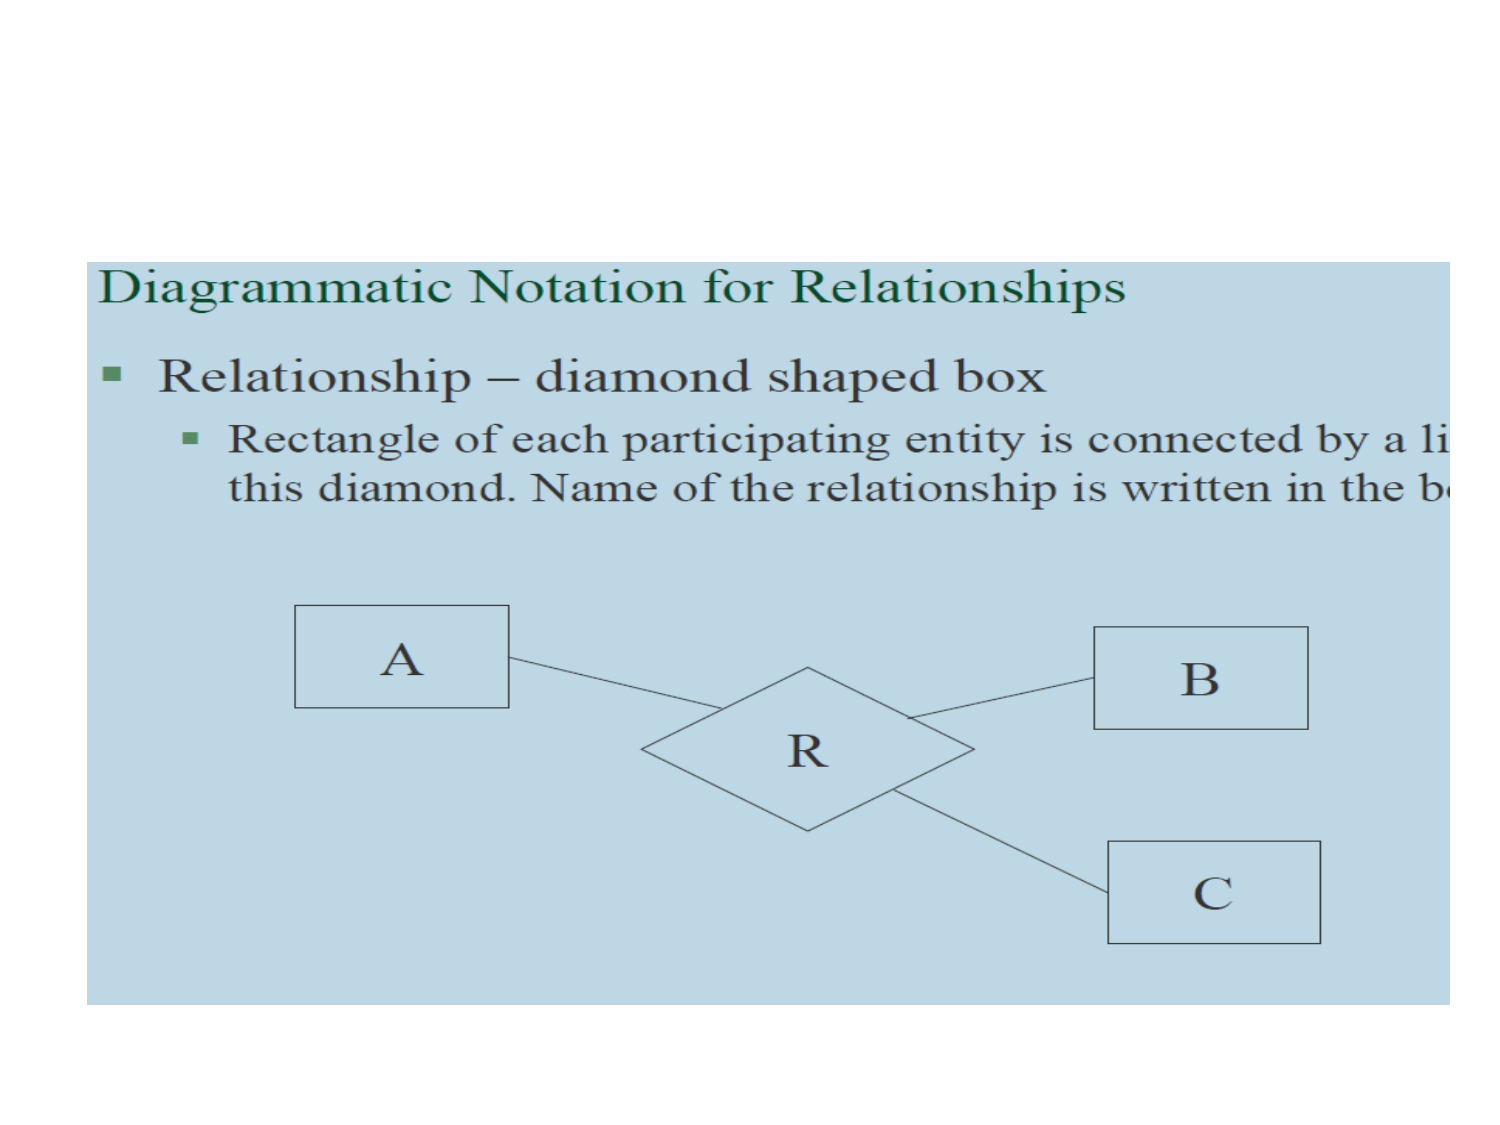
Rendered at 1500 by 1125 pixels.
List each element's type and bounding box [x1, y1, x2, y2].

list [87, 262, 1451, 1006]
